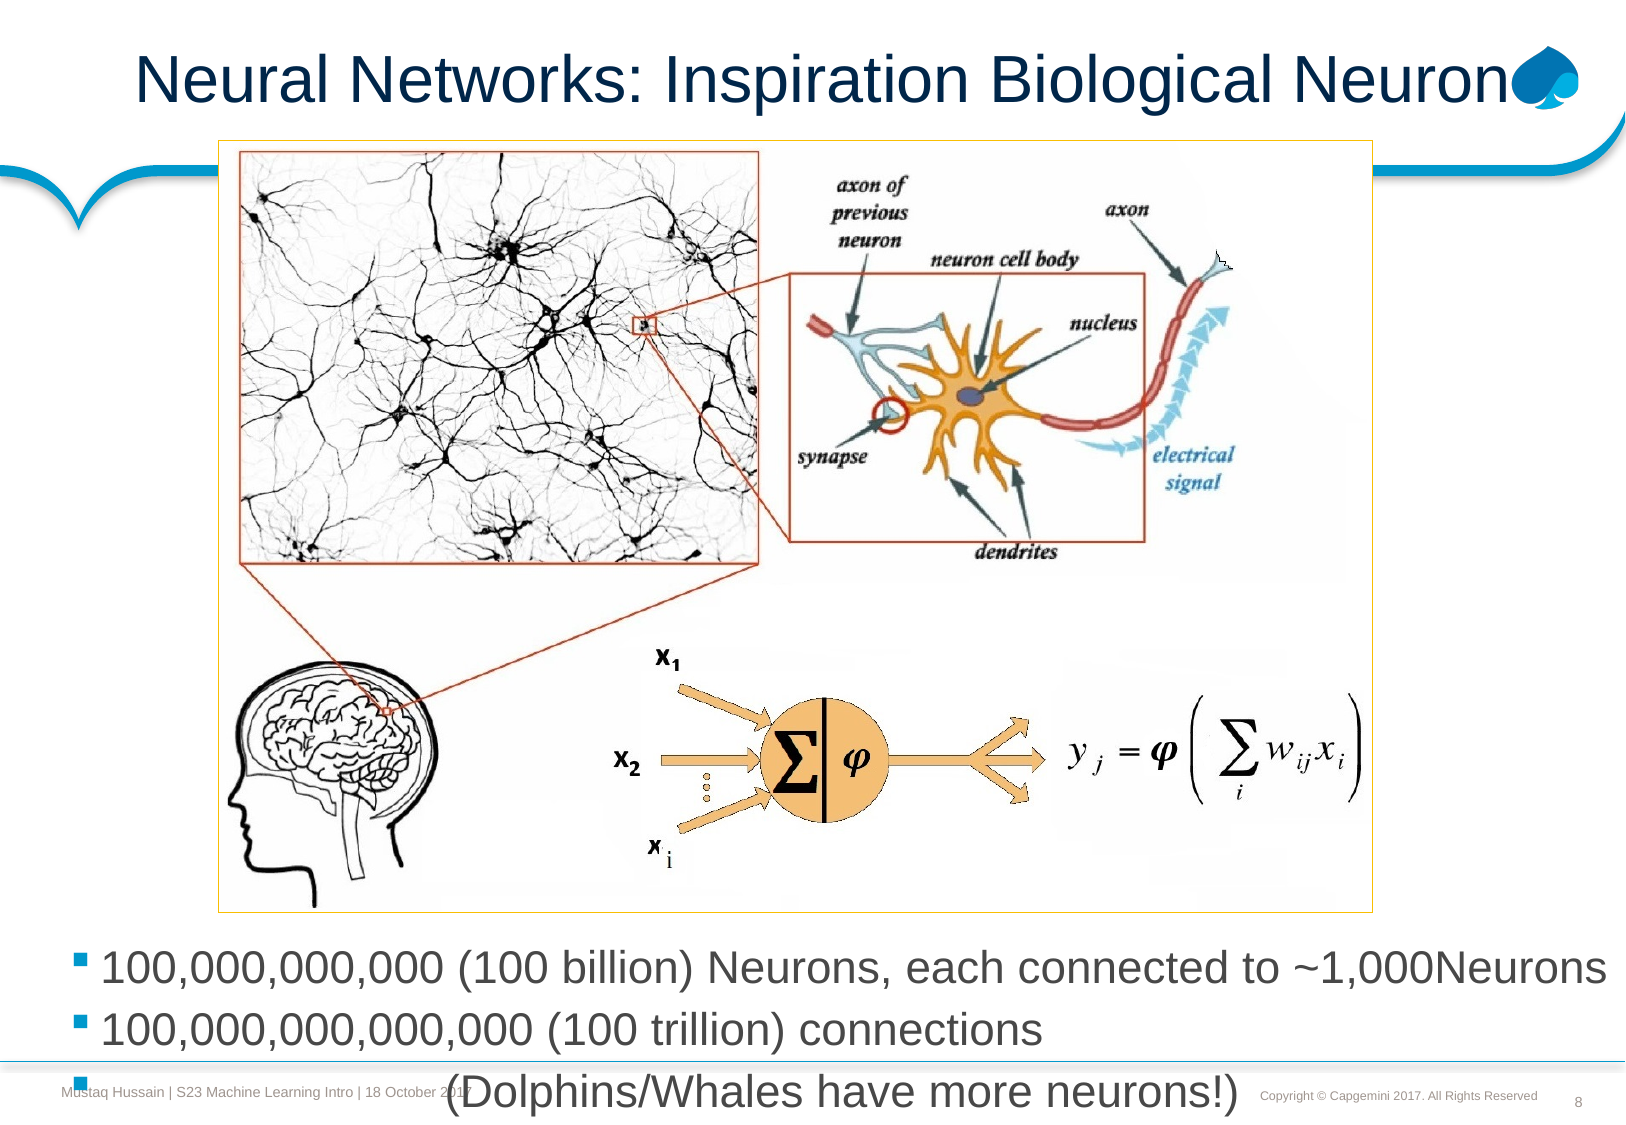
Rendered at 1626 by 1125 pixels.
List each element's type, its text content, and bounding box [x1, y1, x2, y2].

title Neural Networks: Inspiration Biological Neuron [0, 0, 1625, 165]
list 100,000,000,000 (100 billion) Neurons, each connected to ~1,000Neurons 100,000,000,000,000 (100 trillion) connections (Dolphins/Whales have more neurons!) [53, 245, 1625, 1042]
picture [218, 140, 1373, 913]
